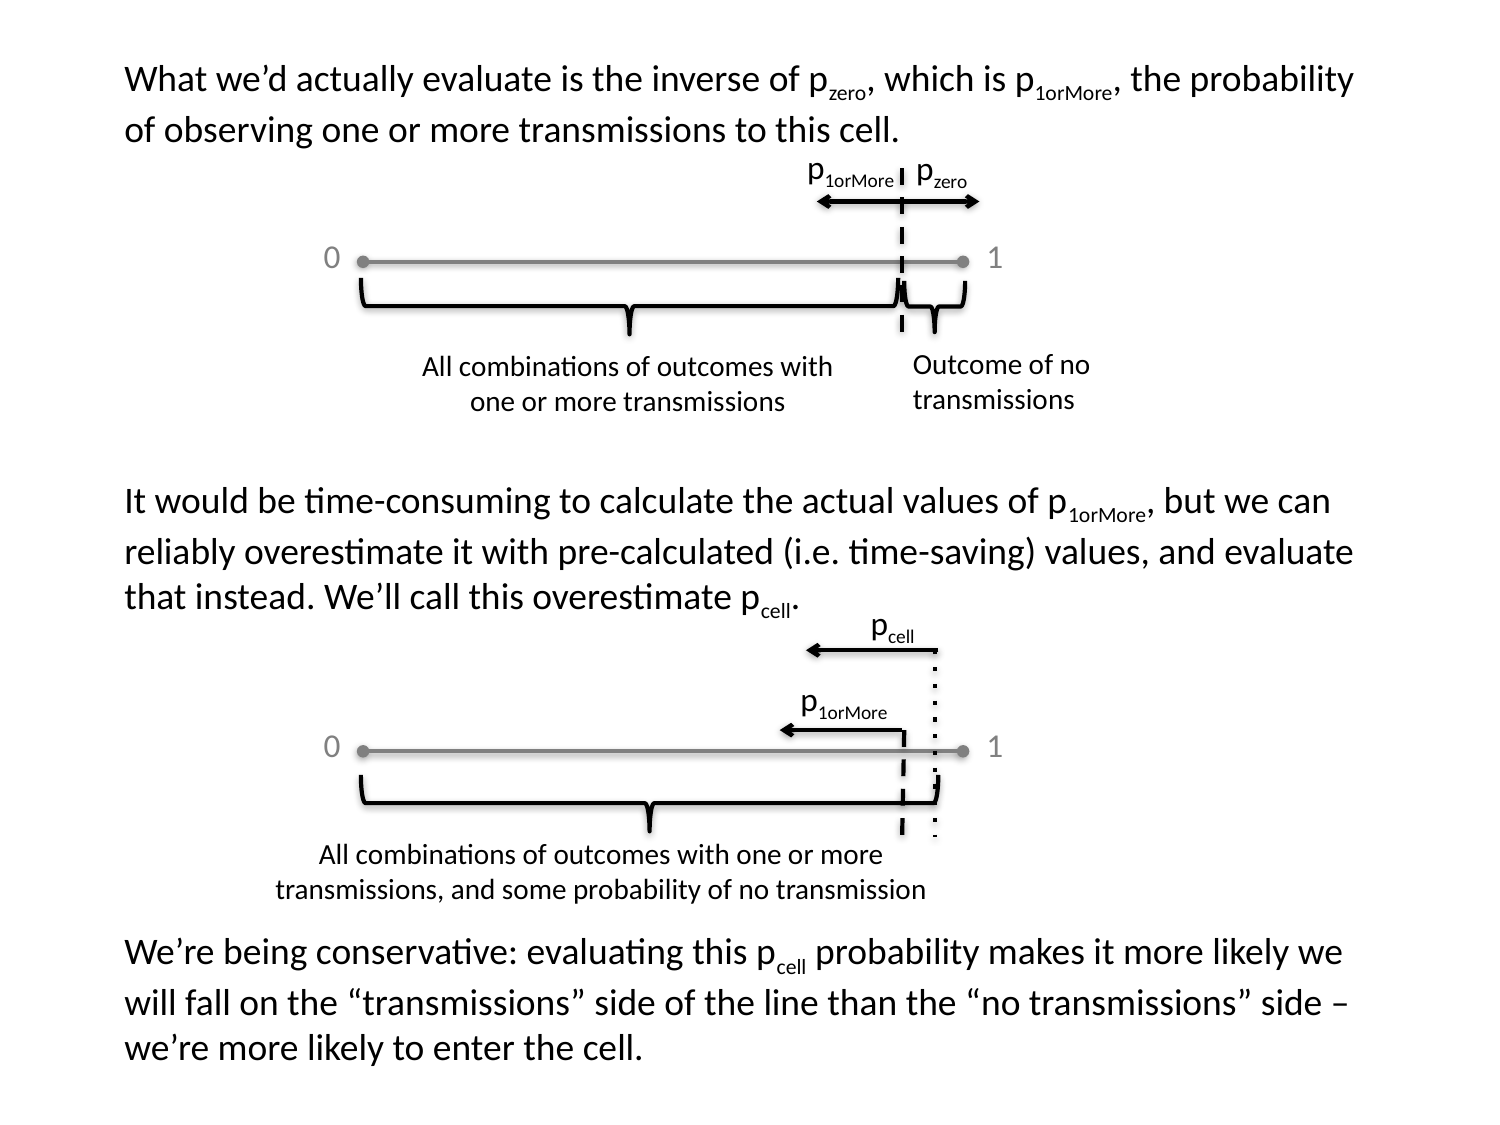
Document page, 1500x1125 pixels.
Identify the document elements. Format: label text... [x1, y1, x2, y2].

text_box We’re being conservative: evaluating this pcell probability makes it more likely we will fall on the “transmissions” side of the line than the “no transmissions” side – we’re more likely to enter the cell. [109, 919, 1393, 1076]
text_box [301, 594, 1027, 838]
text_box All combinations of outcomes with one or more transmissions, and some probability of no transmission [238, 828, 964, 913]
text_box What we’d actually evaluate is the inverse of pzero, which is p1orMore, the probability of observing one or more transmissions to this cell. [109, 46, 1393, 158]
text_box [301, 138, 1147, 426]
text_box It would be time-consuming to calculate the actual values of p1orMore, but we can reliably overestimate it with pre-calculated (i.e. time-saving) values, and evaluate that instead. We’ll call this overestimate pcell. [109, 468, 1393, 631]
